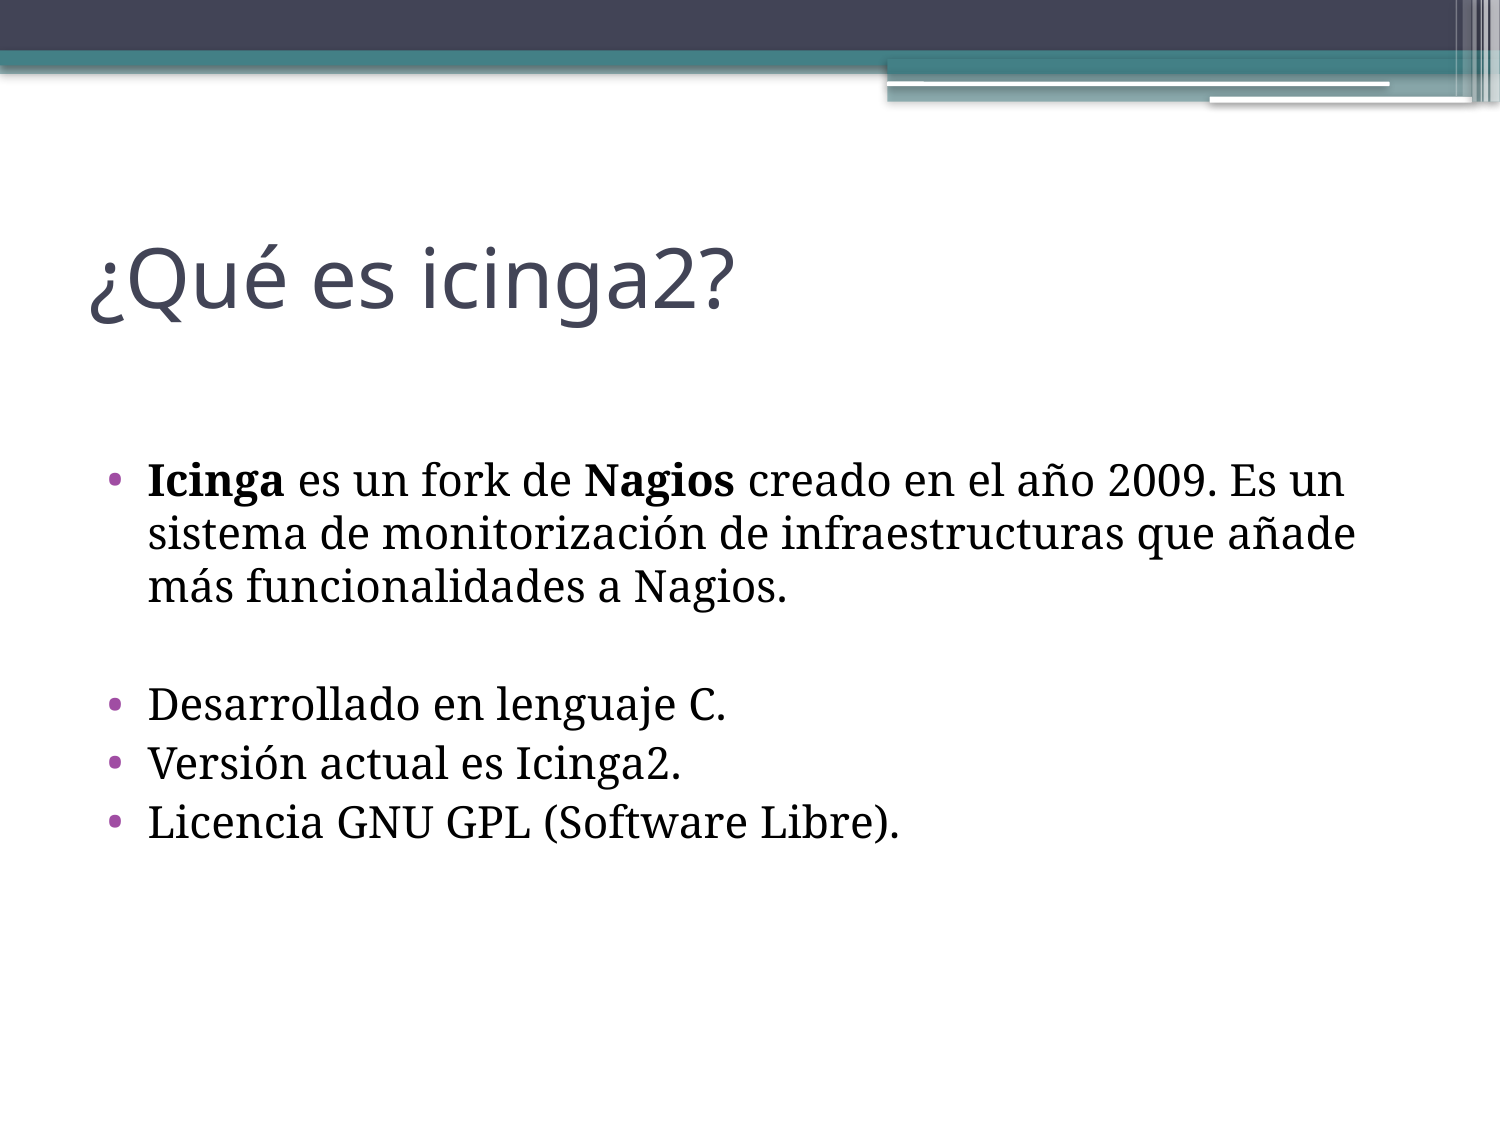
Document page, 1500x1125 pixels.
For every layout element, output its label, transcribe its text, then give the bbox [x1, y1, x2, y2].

list Icinga es un fork de Nagios creado en el año 2009. Es un sistema de monitorización de infraestructuras que añade más funcionalidades a Nagios. Desarrollado en lenguaje C. Versión actual es Icinga2. Licencia GNU GPL (Software Libre). [75, 444, 1425, 858]
title ¿Qué es icinga2? [75, 187, 1425, 363]
